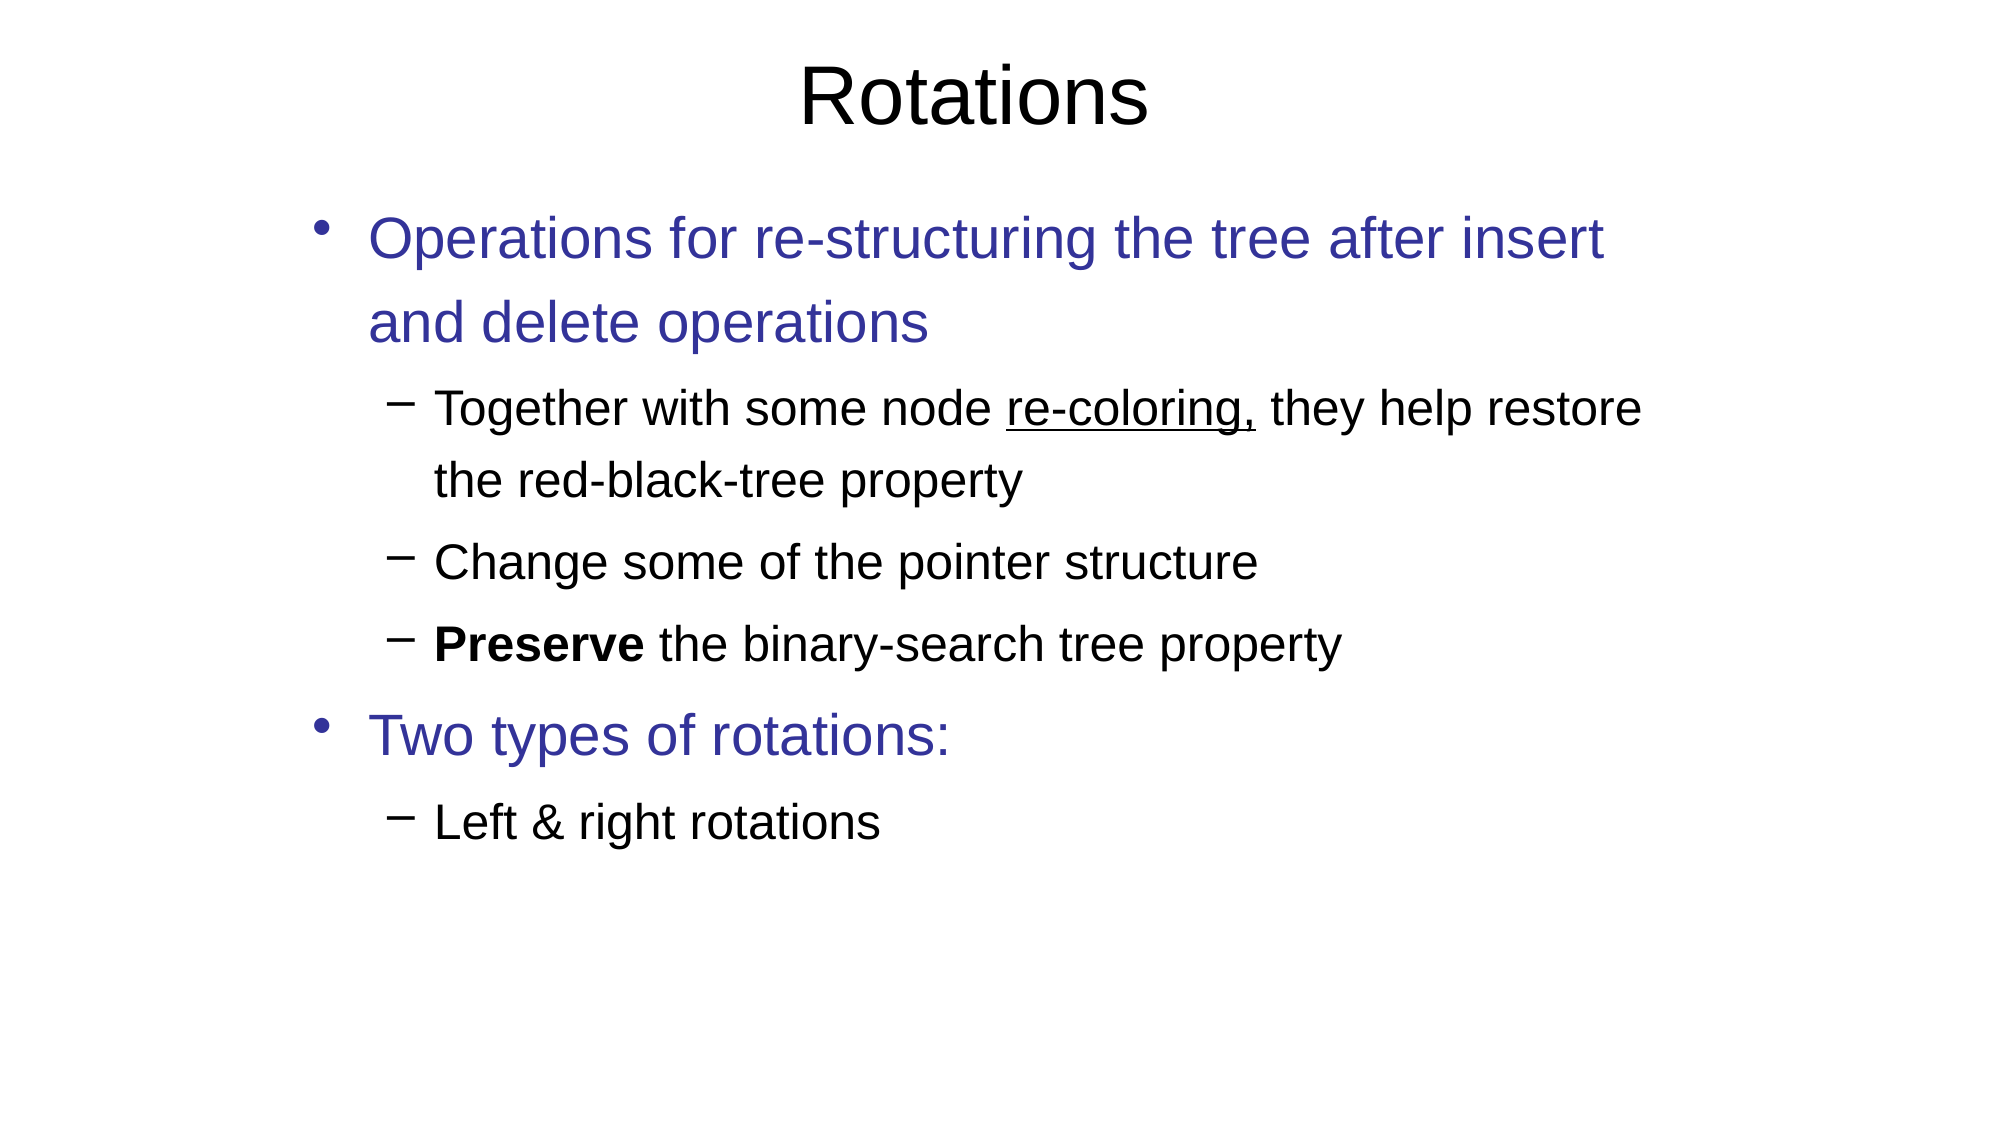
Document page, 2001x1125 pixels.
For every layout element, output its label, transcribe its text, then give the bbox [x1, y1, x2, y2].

title Rotations [74, 16, 1875, 166]
list Operations for re-structuring the tree after insert and delete operations Together with some node re-coloring, they help restore the red-black-tree property Change some of the pointer structure Preserve the binary-search tree property Two types of rotations: Left & right rotations [297, 178, 1684, 1042]
